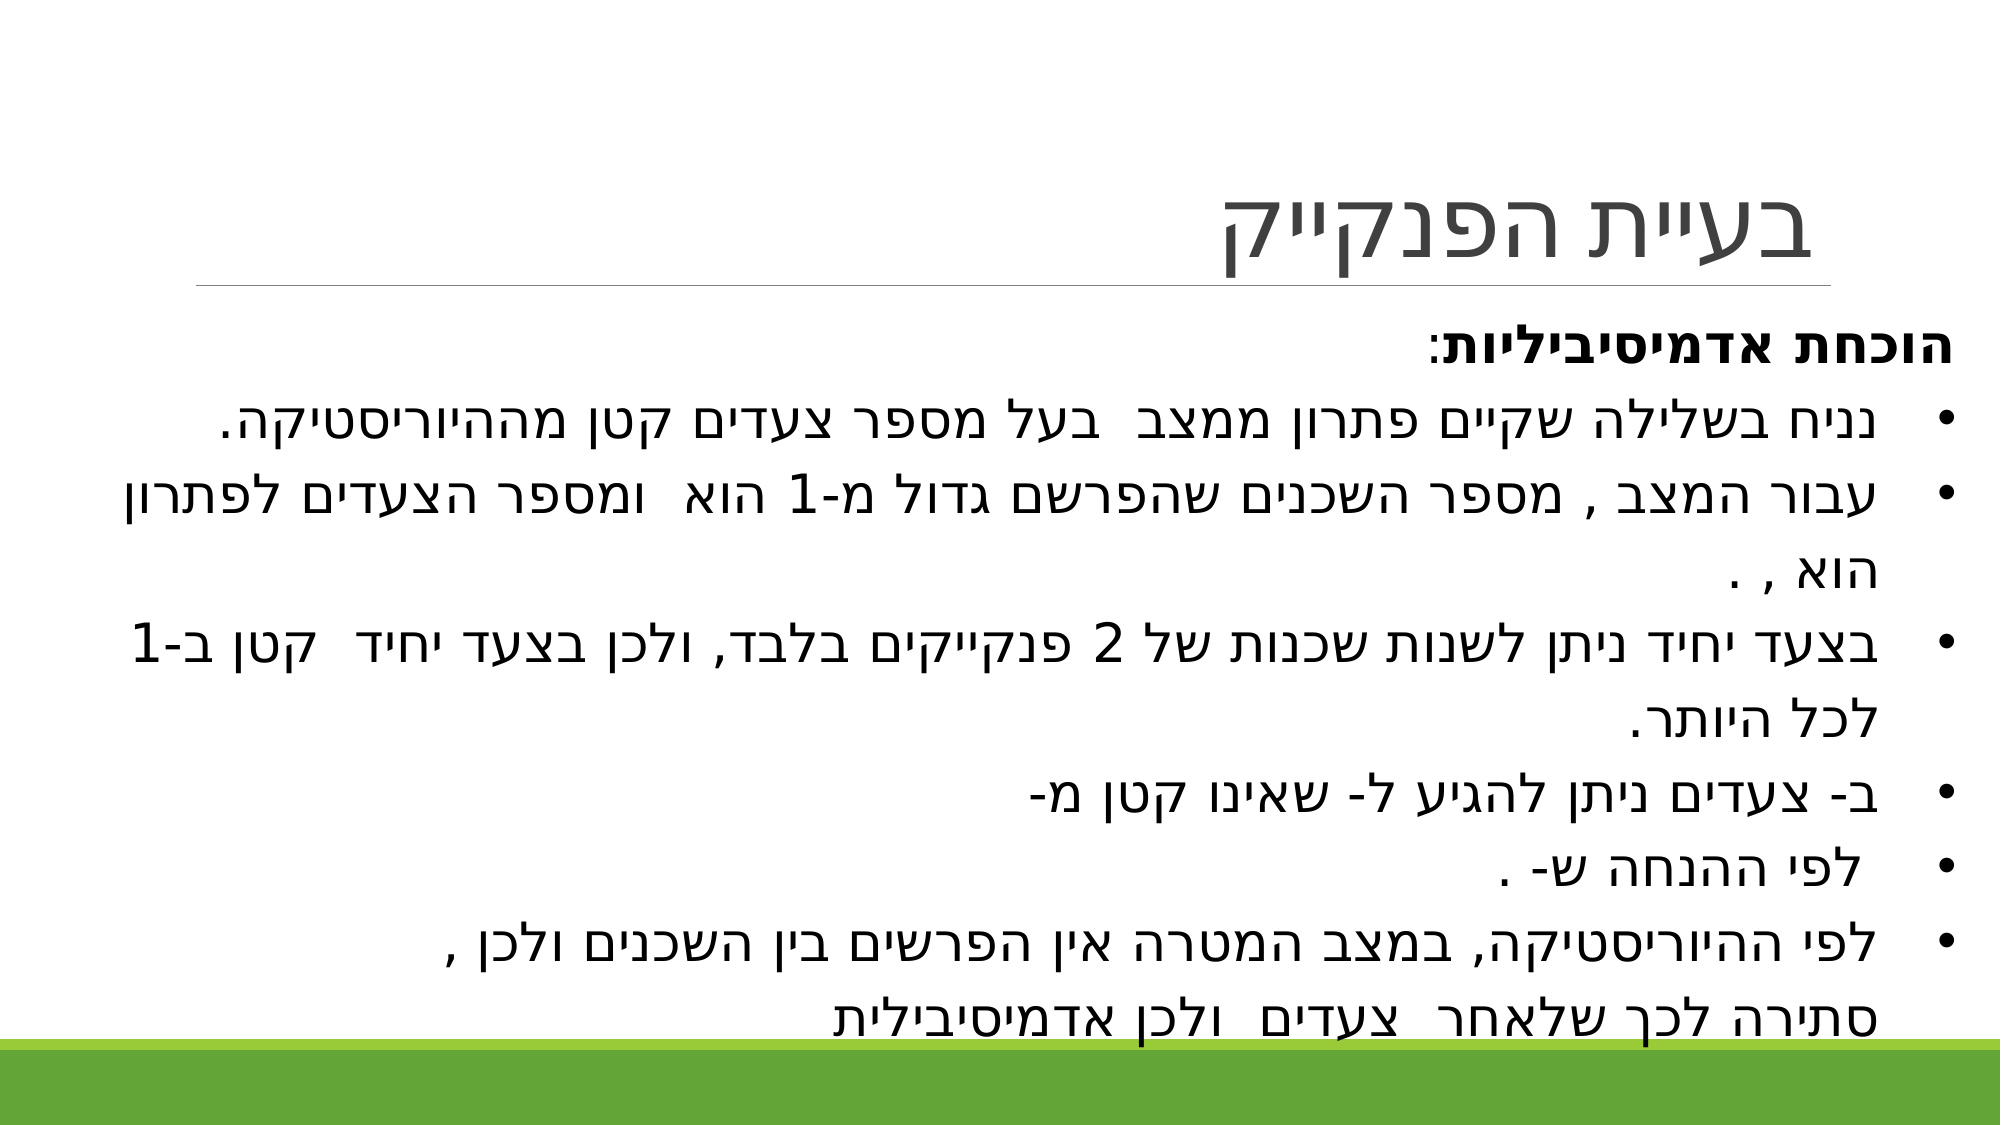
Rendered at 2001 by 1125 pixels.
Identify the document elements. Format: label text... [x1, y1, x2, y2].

title בעיית הפנקייק [180, 47, 1830, 285]
